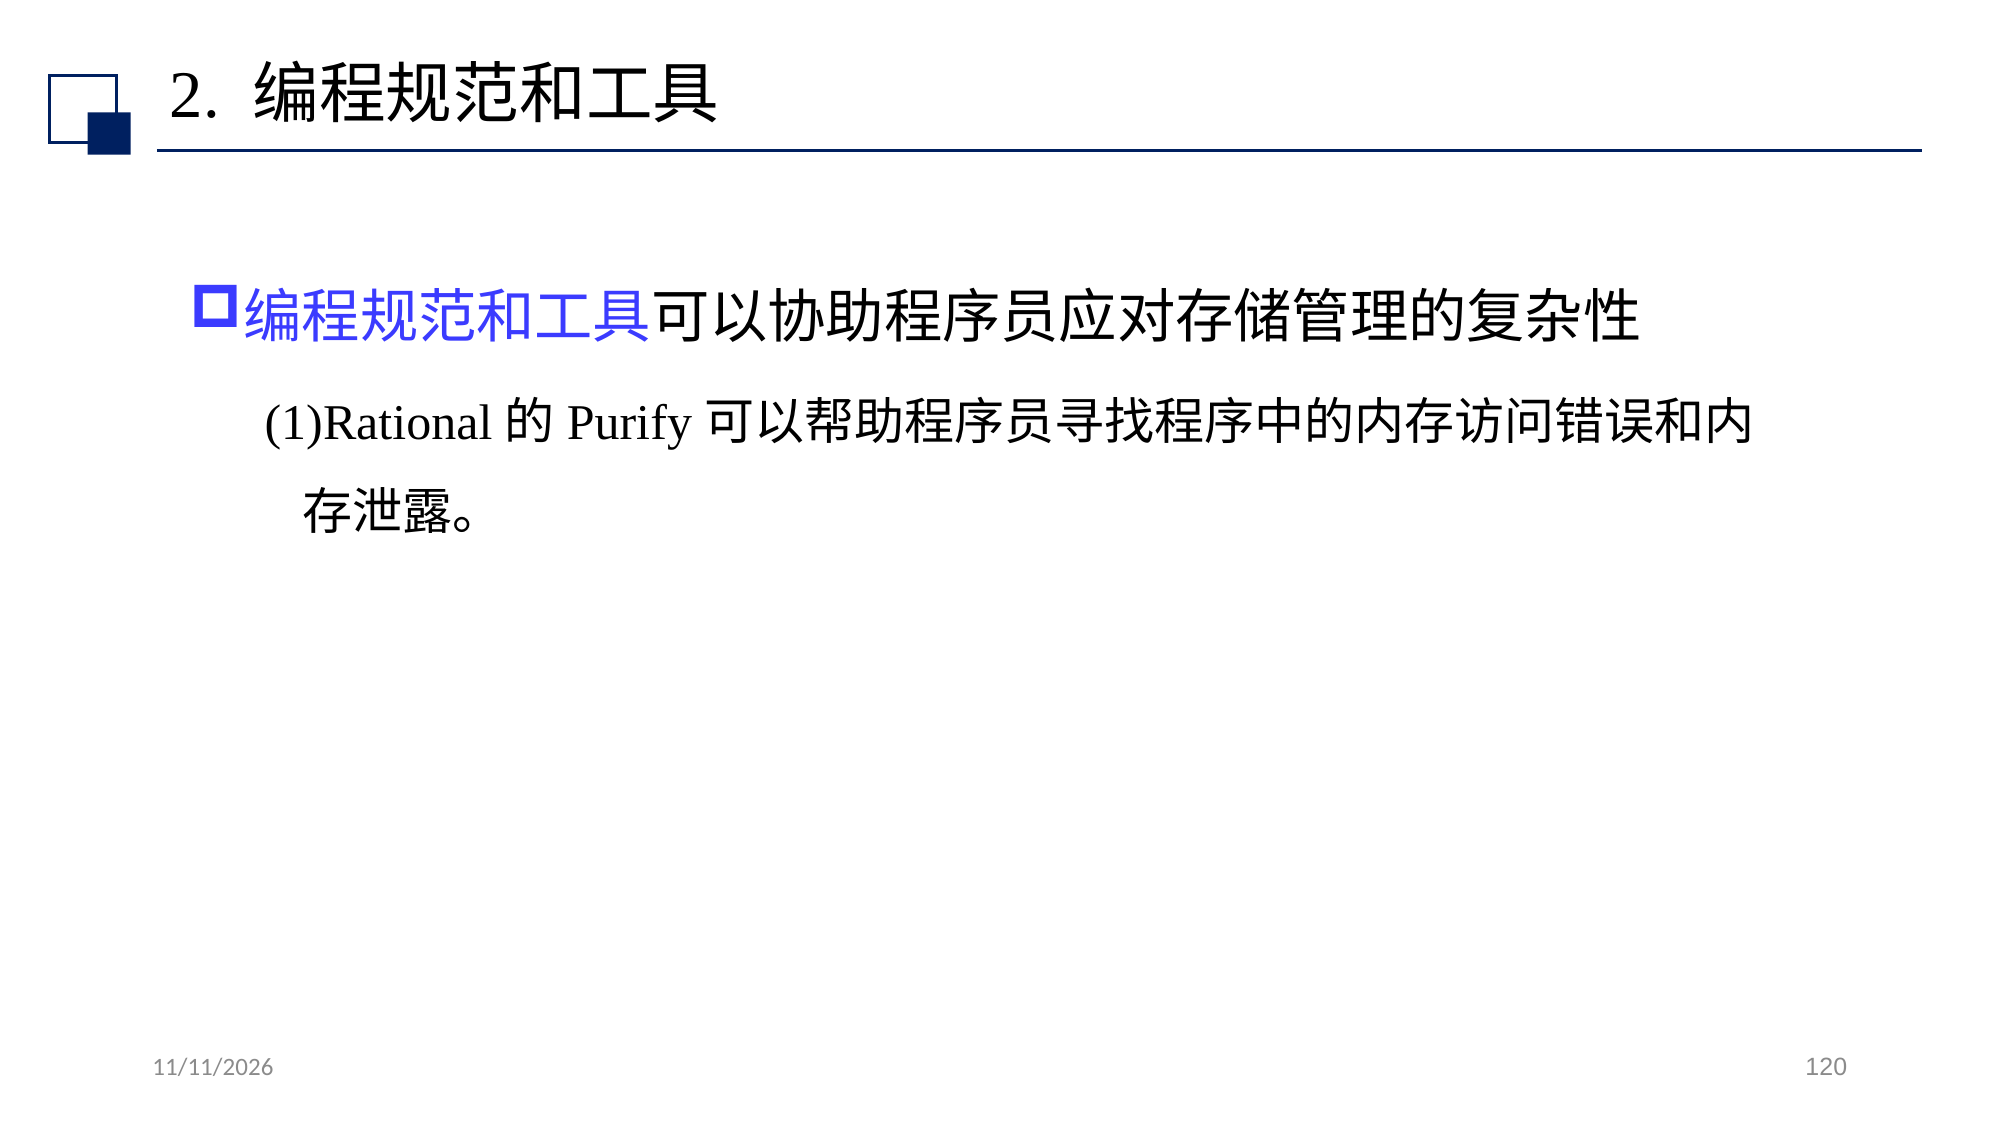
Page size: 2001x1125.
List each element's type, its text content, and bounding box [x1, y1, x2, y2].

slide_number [137, 1042, 588, 1103]
list 编程规范和工具可以协助程序员应对存储管理的复杂性 (1)Rational的Purify可以帮助程序员寻找程序中的内存访问错误和内存泄露。 [174, 236, 1780, 914]
title 2. 编程规范和工具 [154, 50, 1880, 143]
slide_number 120 [1412, 1042, 1863, 1103]
